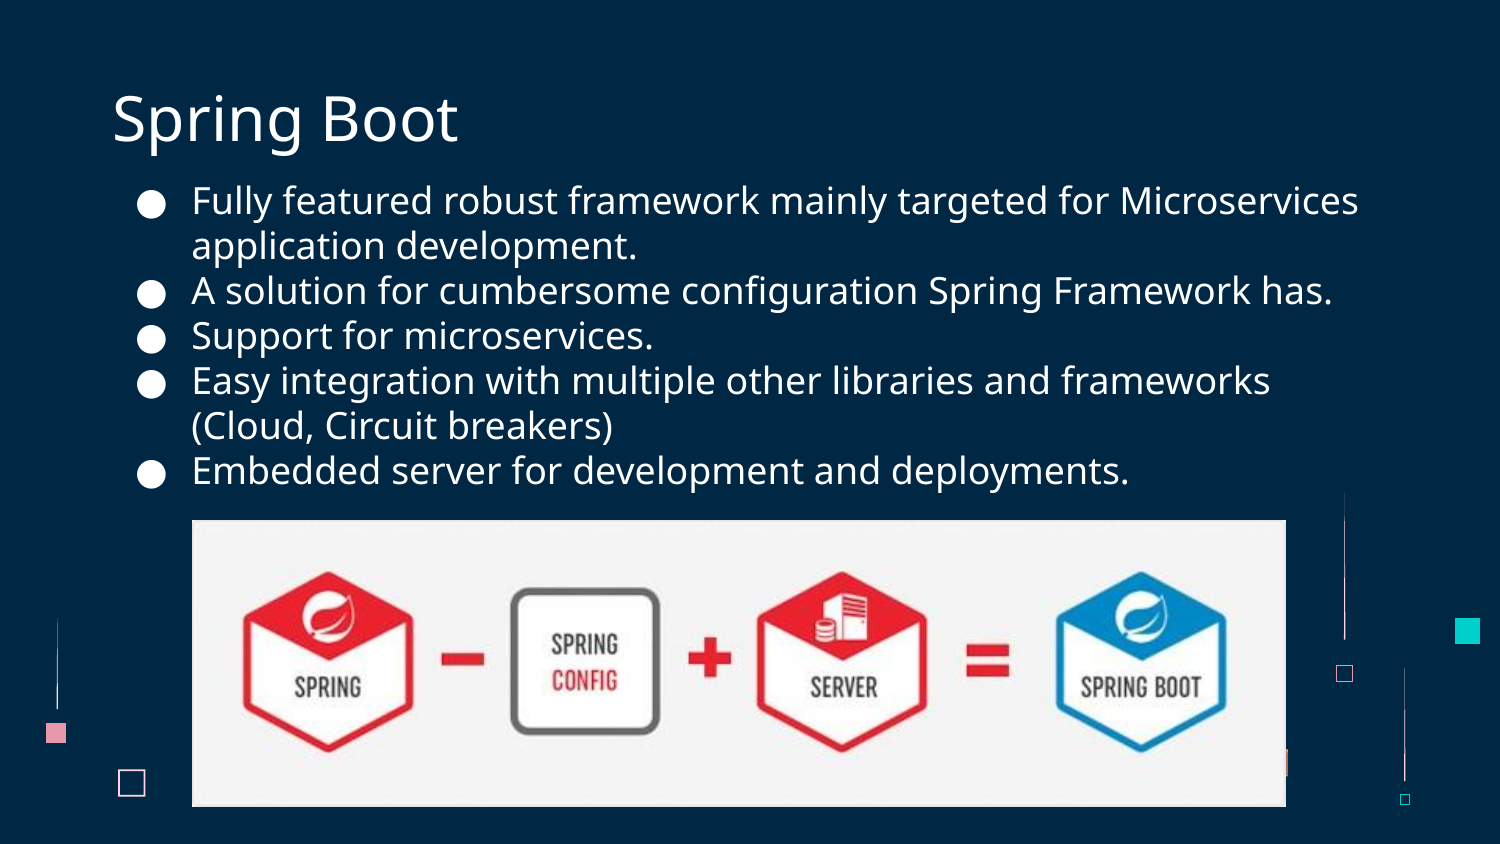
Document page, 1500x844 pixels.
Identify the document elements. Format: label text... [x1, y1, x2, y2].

picture [191, 520, 1287, 807]
title Spring Boot [101, 67, 739, 163]
list Fully featured robust framework mainly targeted for Microservices application development. A solution for cumbersome configuration Spring Framework has. Support for microservices. Easy integration with multiple other libraries and frameworks (Cloud, Circuit breakers) Embedded server for development and deployments. [101, 162, 1378, 759]
